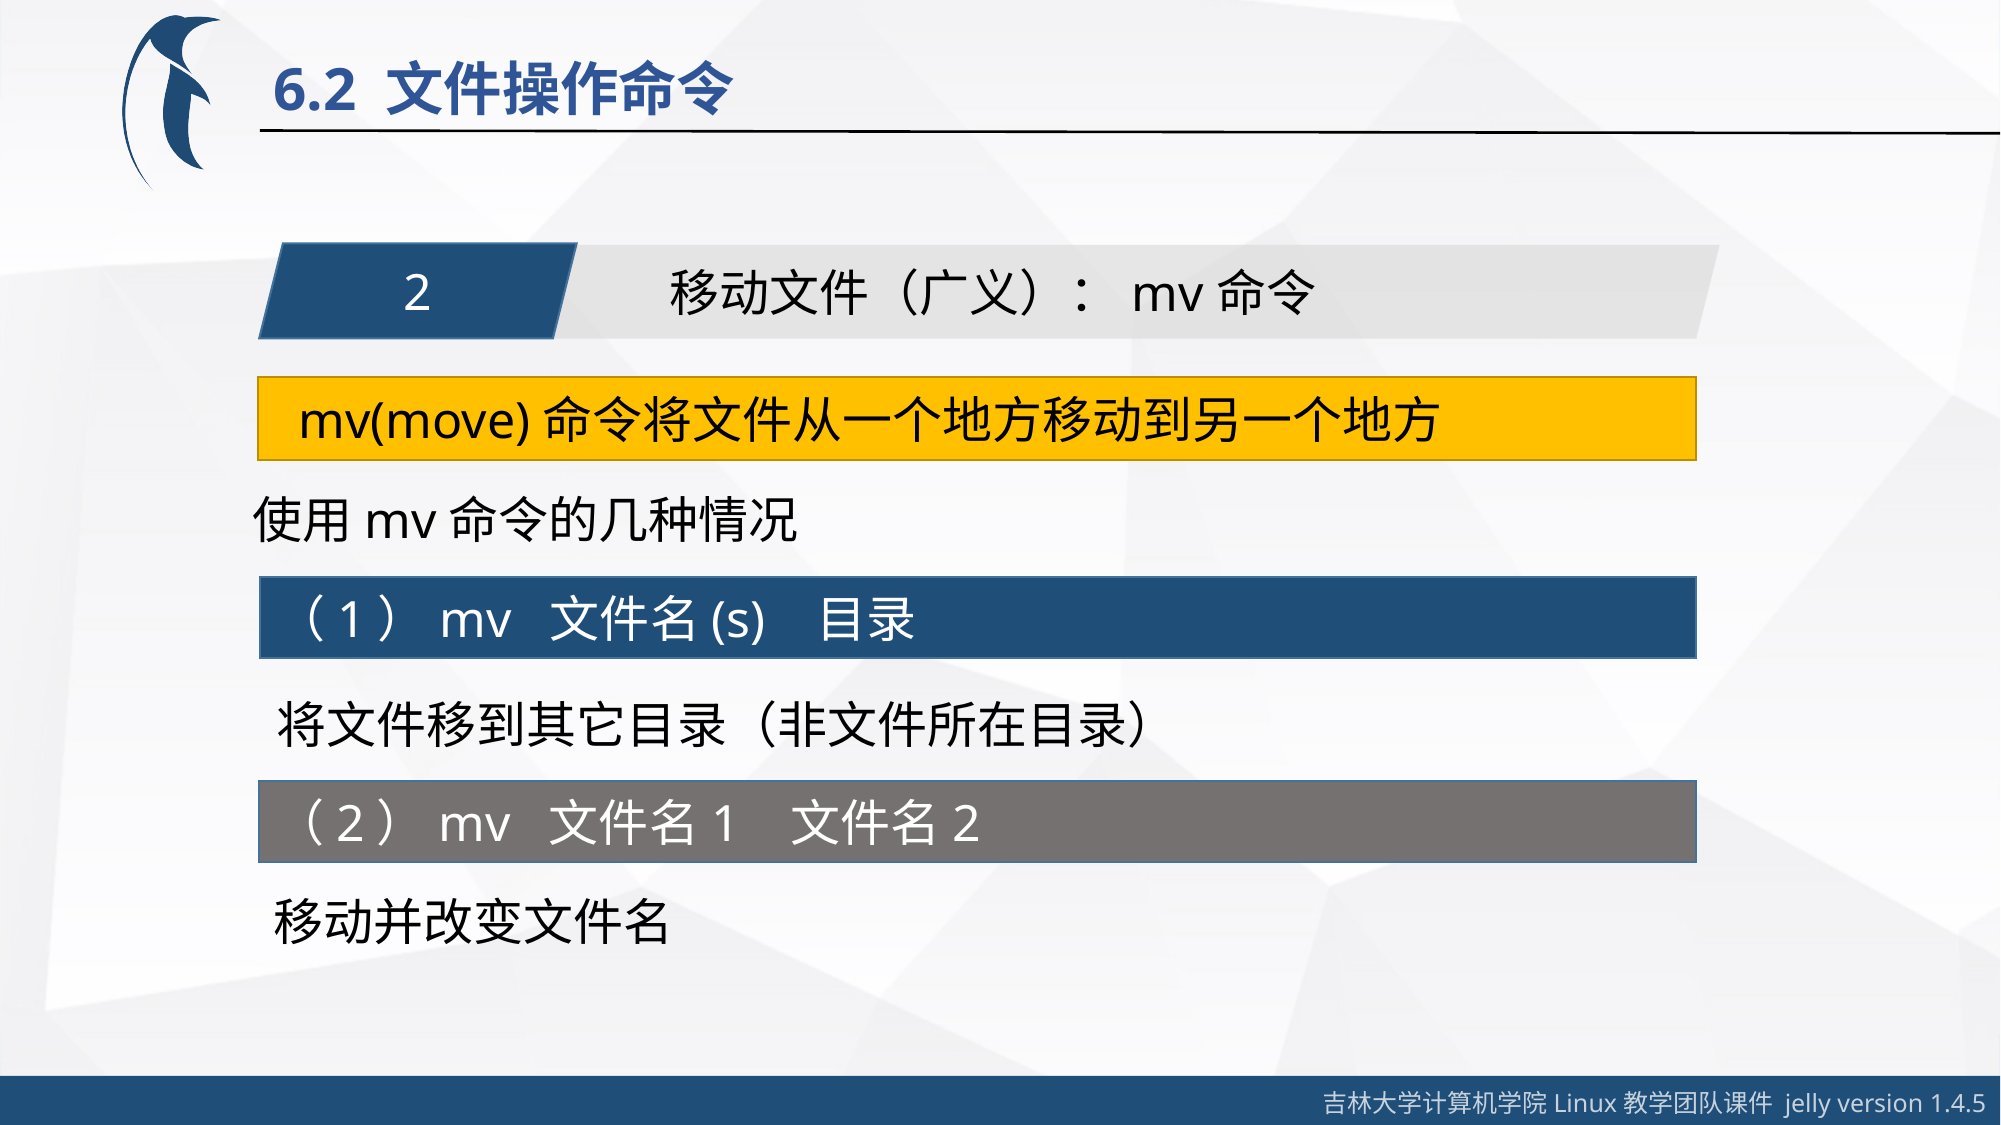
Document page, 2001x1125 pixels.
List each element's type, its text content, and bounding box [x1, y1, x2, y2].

text_box 2 [257, 242, 578, 340]
text_box （2）mv 文件名1 文件名2 [258, 780, 1697, 863]
text_box （1）mv 文件名(s) 目录 [259, 576, 1697, 659]
text_box 移动文件（广义）：mv命令 [554, 243, 1722, 340]
text_box 使用mv命令的几种情况 [237, 481, 814, 556]
text_box mv(move)命令将文件从一个地方移动到另一个地方 [257, 376, 1697, 461]
text_box 6.2 文件操作命令 [258, 44, 1091, 130]
text_box 移动并改变文件名 [259, 882, 1450, 958]
text_box 将文件移到其它目录（非文件所在目录） [262, 685, 1452, 761]
picture [0, 0, 2001, 1075]
